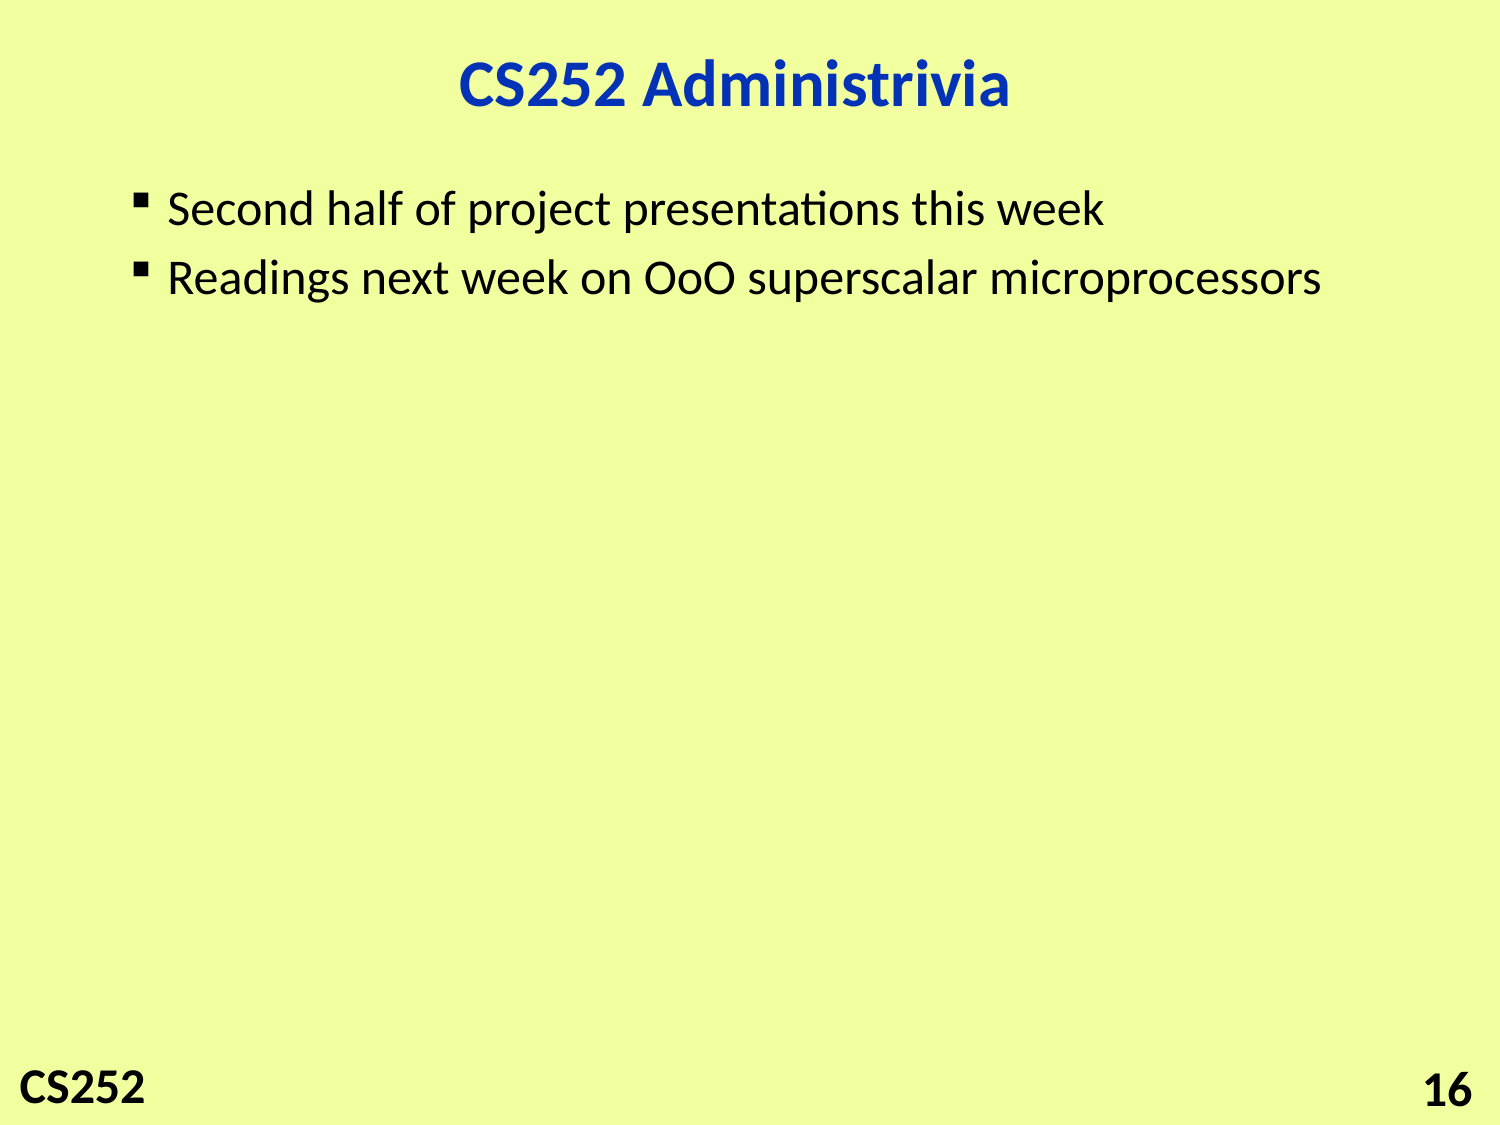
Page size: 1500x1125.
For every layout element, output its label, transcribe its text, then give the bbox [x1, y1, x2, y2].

list Second half of project presentations this week Readings next week on OoO superscalar microprocessors [114, 174, 1376, 1005]
slide_number 16 [1174, 1062, 1488, 1111]
title CS252 Administrivia [137, 24, 1335, 147]
